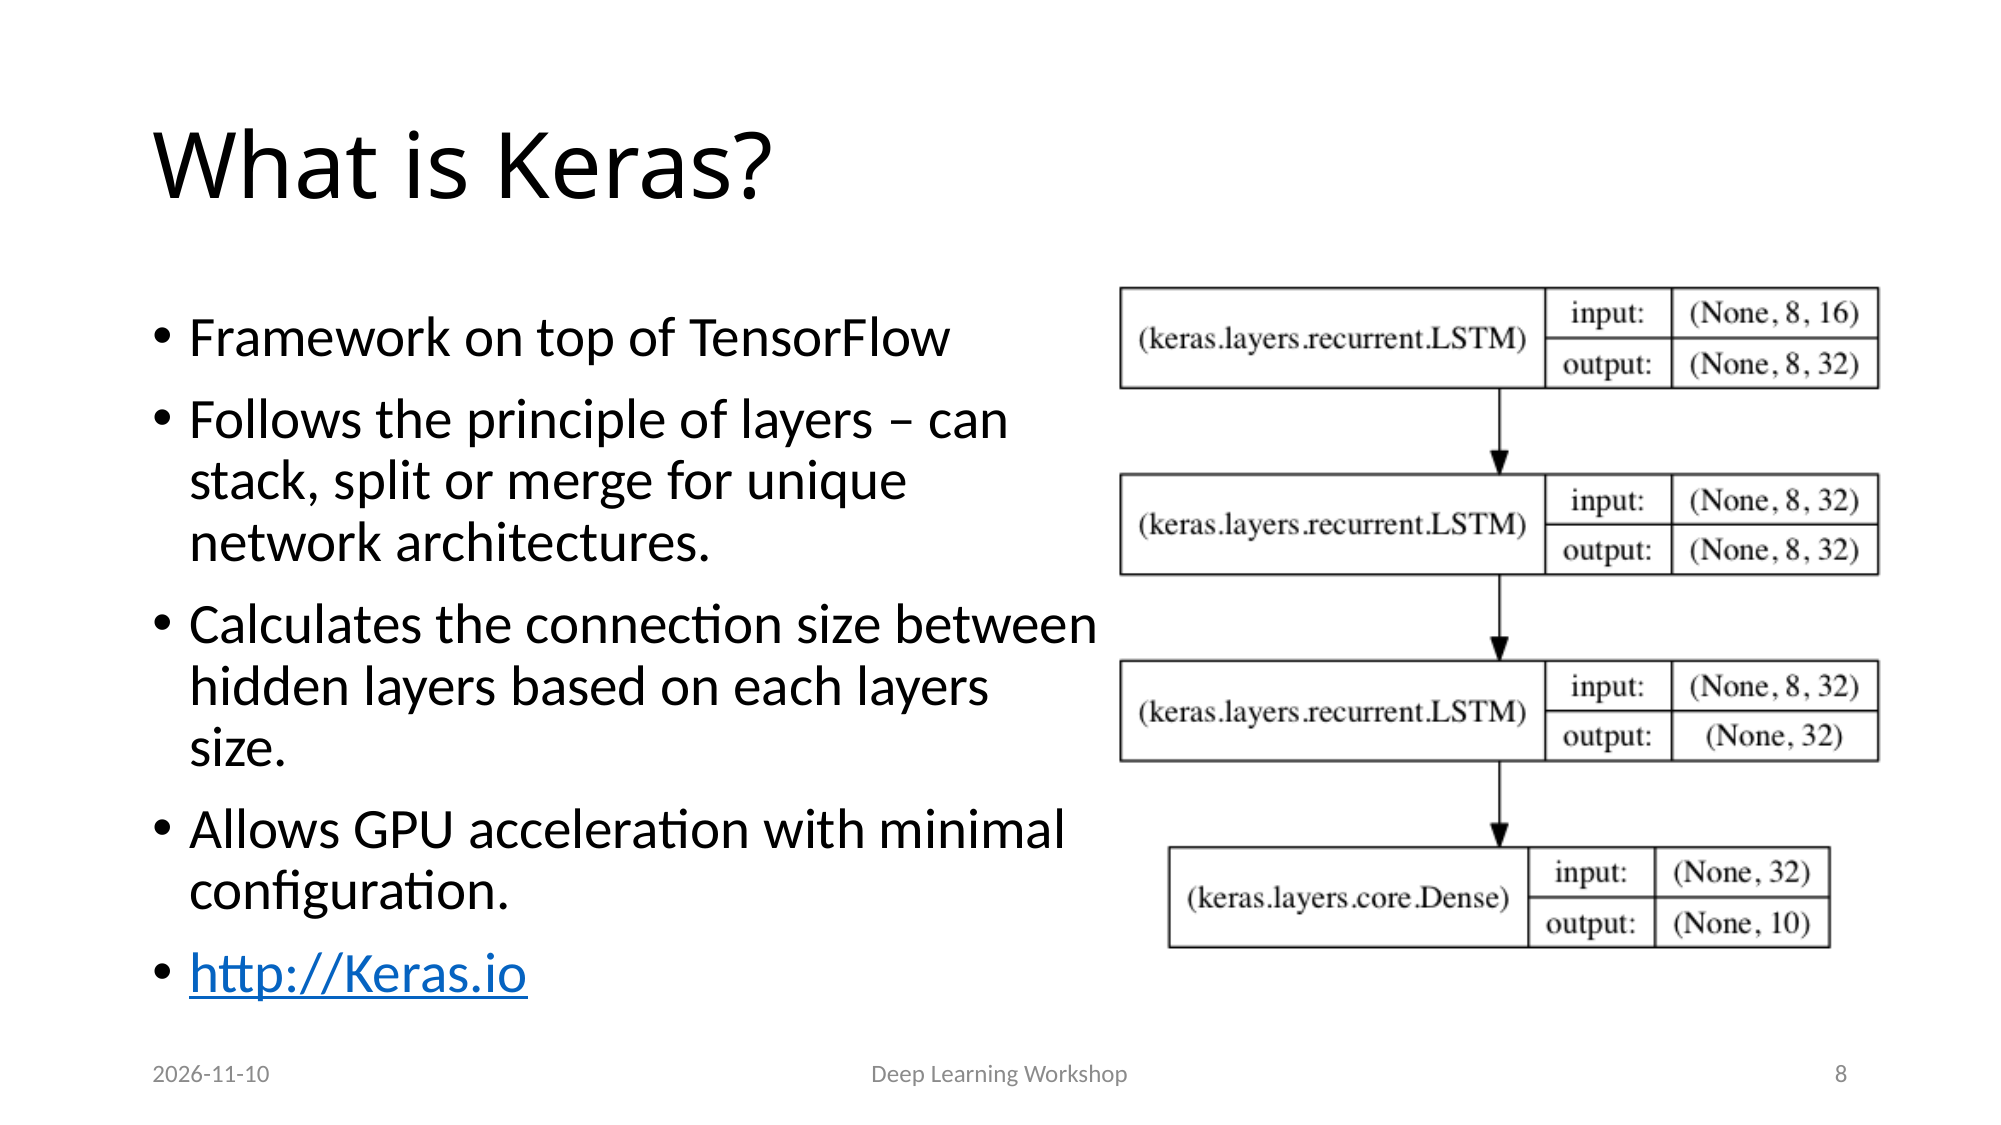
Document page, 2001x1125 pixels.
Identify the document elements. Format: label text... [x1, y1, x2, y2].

title What is Keras? [137, 59, 1863, 278]
picture [1113, 277, 1886, 959]
slide_number 8 [1412, 1042, 1863, 1103]
list Framework on top of TensorFlow Follows the principle of layers – can stack, split or merge for unique network architectures. Calculates the connection size between hidden layers based on each layers size. Allows GPU acceleration with minimal configuration. http://Keras.io [137, 299, 1114, 1014]
footer Deep Learning Workshop [662, 1042, 1338, 1103]
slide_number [137, 1042, 588, 1103]
